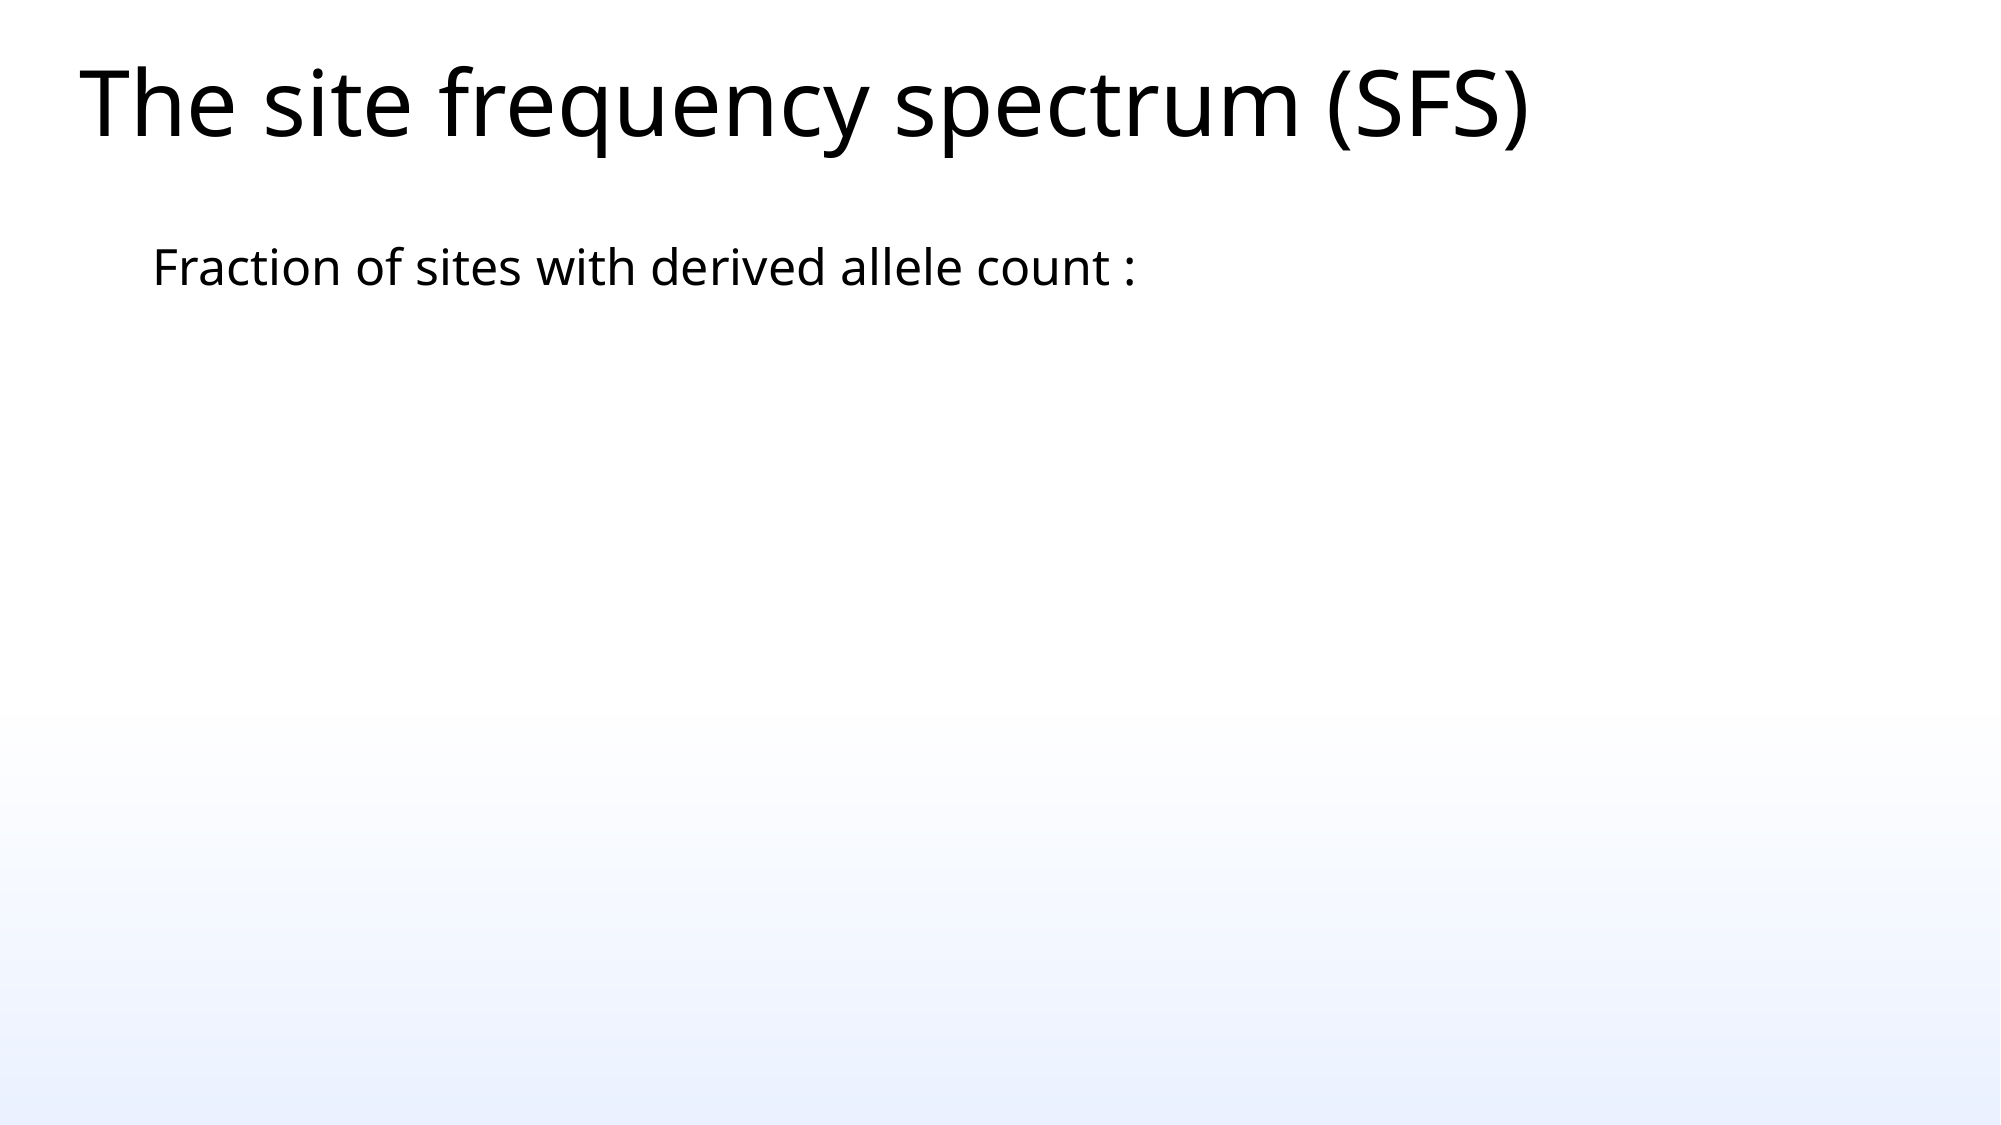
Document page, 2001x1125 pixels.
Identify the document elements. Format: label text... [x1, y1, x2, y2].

title The site frequency spectrum (SFS) [64, 28, 1790, 185]
